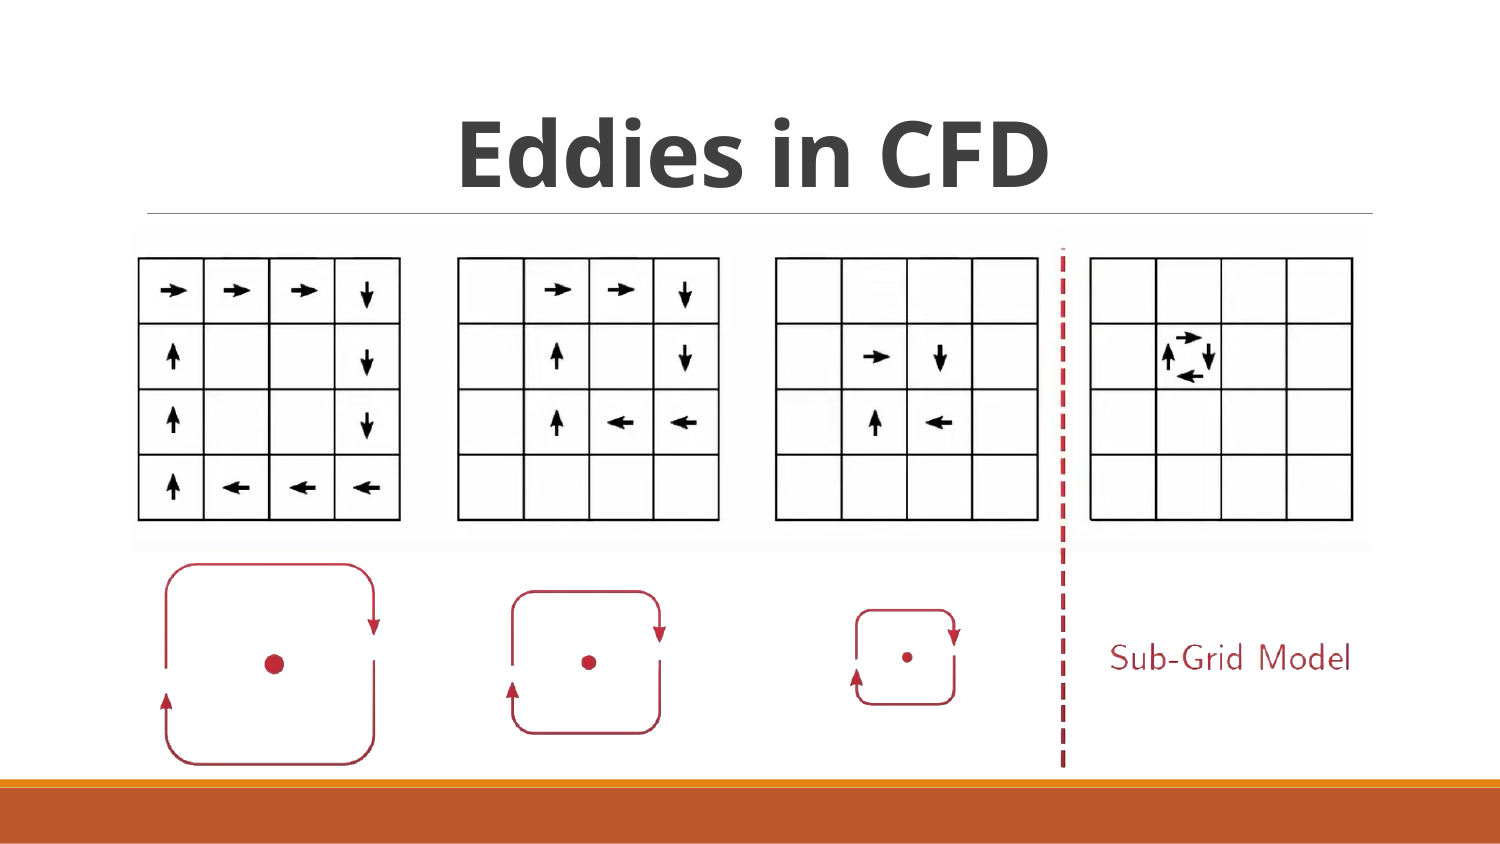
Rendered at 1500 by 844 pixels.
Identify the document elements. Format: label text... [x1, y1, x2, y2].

title Eddies in CFD [135, 35, 1373, 214]
picture [130, 228, 1370, 773]
